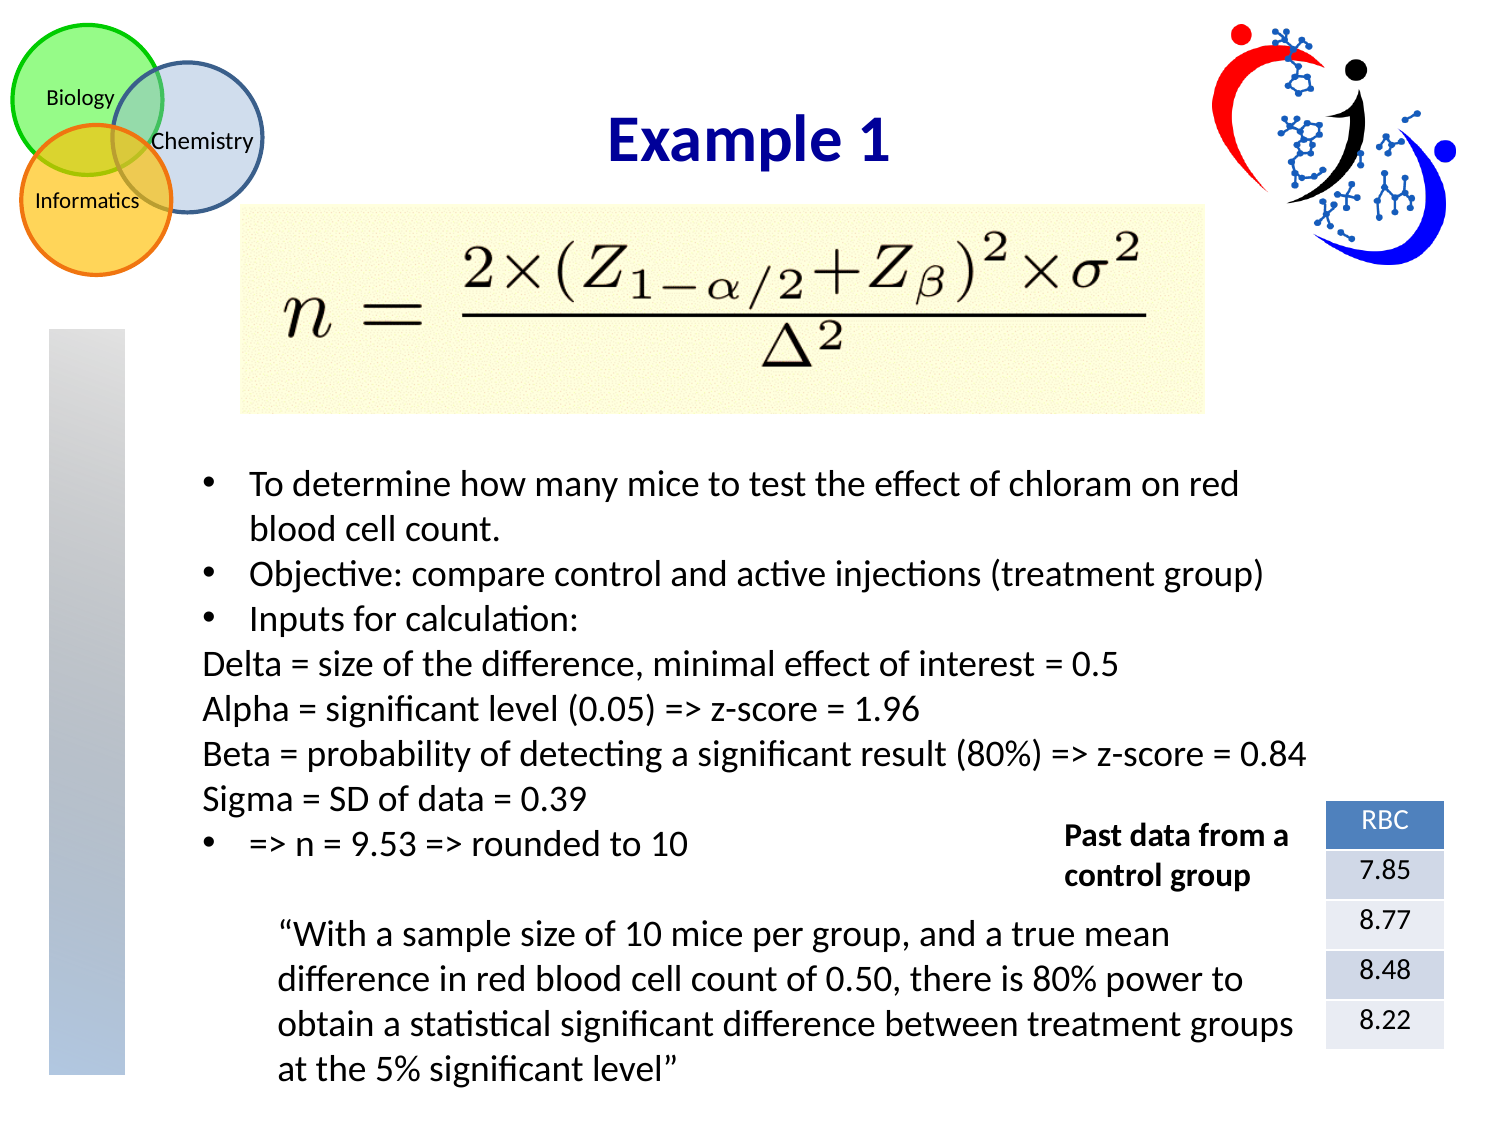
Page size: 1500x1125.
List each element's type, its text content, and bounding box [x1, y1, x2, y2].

picture [1212, 183, 1456, 265]
table_cell 8.77 [1326, 901, 1444, 949]
picture [1212, 24, 1456, 87]
picture [240, 204, 1205, 415]
table_cell 7.85 [1326, 851, 1444, 899]
table_header RBC [1326, 801, 1444, 849]
text_box Example 1 [0, 87, 1500, 183]
text_box To determine how many mice to test the effect of chloram on red blood cell count. Objective: compare control and active injections (treatment group) Inputs for calculation: Delta = size of the difference, minimal effect of interest = 0.5 Alpha = significant level (0.05) => z-score = 1.96 Beta = probability of detecting a significant result (80%) => z-score = 0.84 Sigma = SD of data = 0.39 => n = 9.53 => rounded to 10 “With a sample size of 10 mice per group, and a true mean difference in red blood cell count of 0.50, there is 80% power to obtain a statistical significant difference between treatment groups at the 5% significant level” [187, 451, 1339, 1125]
table_cell 8.48 [1326, 951, 1444, 999]
table_cell 8.22 [1326, 1001, 1444, 1049]
text_box Past data from a control group [1049, 806, 1313, 901]
